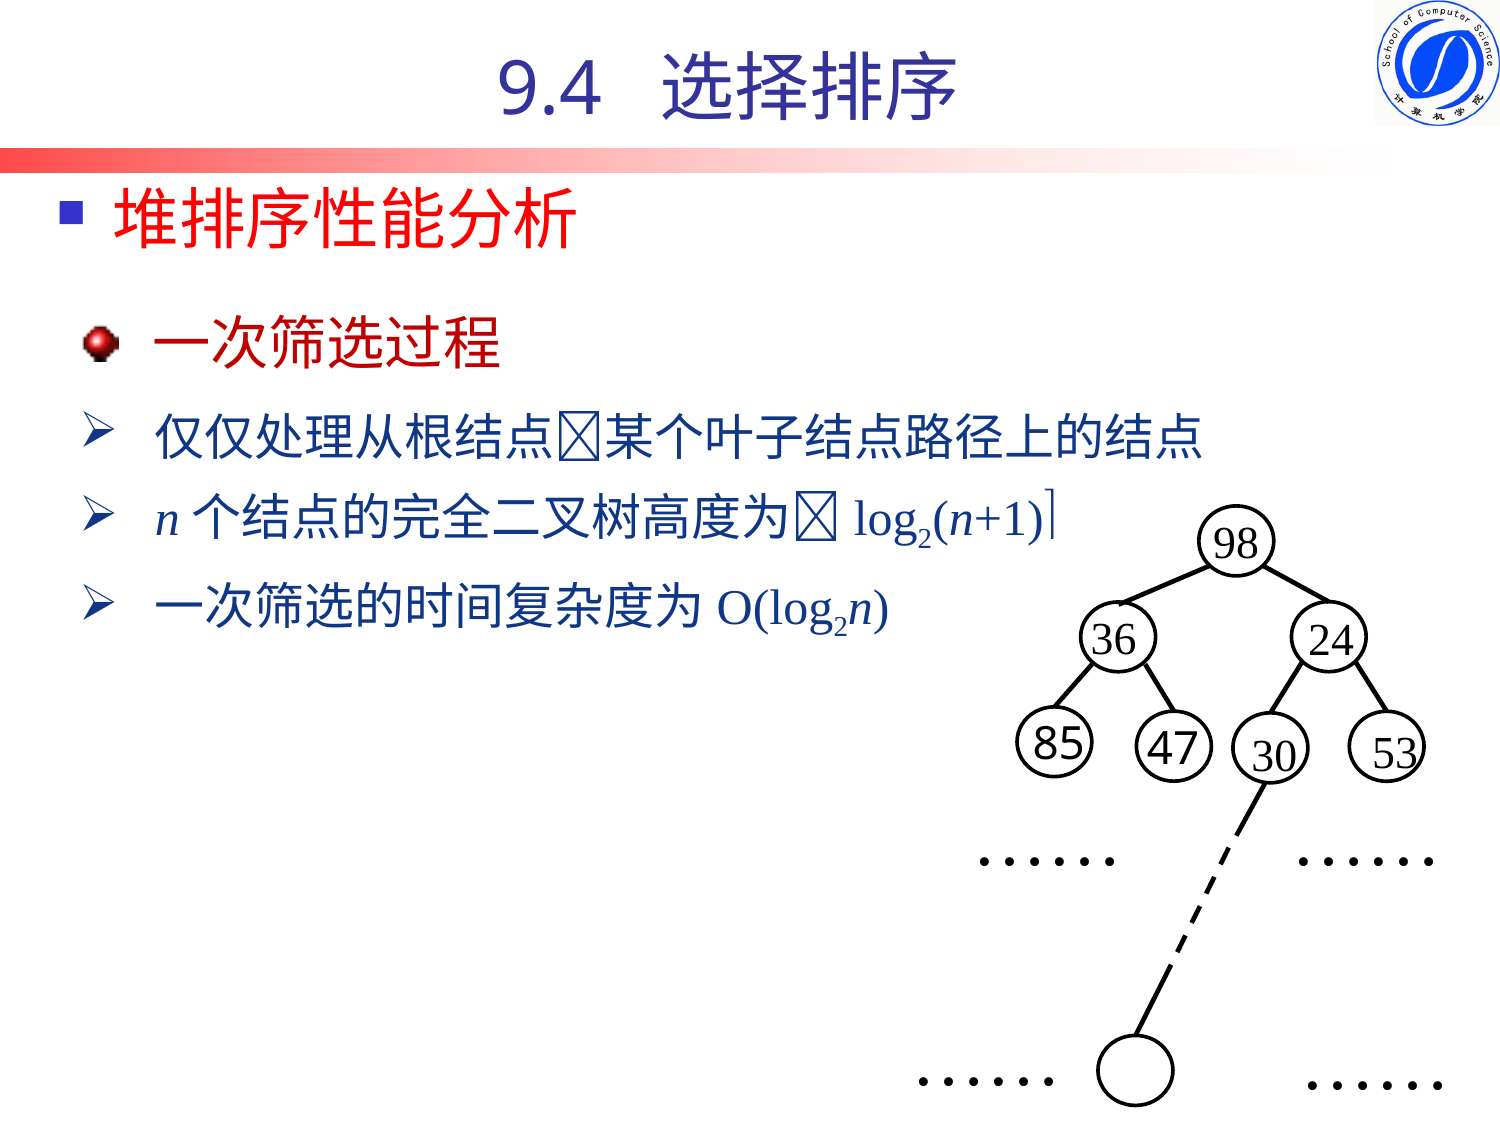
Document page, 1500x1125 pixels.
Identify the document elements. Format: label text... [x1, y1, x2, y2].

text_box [1270, 661, 1303, 713]
picture [77, 320, 119, 362]
text_box n个结点的完全二叉树高度为log2(n+1) 一次筛选的时间复杂度为O(log2n) [64, 457, 1165, 650]
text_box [1118, 565, 1210, 605]
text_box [1135, 969, 1169, 1036]
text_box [1291, 601, 1367, 672]
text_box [1017, 706, 1092, 777]
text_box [1198, 505, 1274, 576]
text_box …… [972, 790, 1124, 881]
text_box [1054, 664, 1093, 707]
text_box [1232, 712, 1308, 783]
text_box …… [911, 1010, 1062, 1101]
picture [1375, 0, 1500, 126]
text_box 仅仅处理从根结点某个叶子结点路径上的结点 [64, 380, 1320, 473]
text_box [1136, 711, 1212, 782]
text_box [1168, 847, 1229, 970]
title 9.4 选择排序 [88, 31, 1367, 138]
text_box …… [1300, 1014, 1451, 1105]
text_box [1097, 1035, 1173, 1106]
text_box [1349, 711, 1425, 782]
text_box …… [1291, 790, 1442, 881]
text_box 堆排序性能分析 [41, 178, 951, 267]
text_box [1262, 565, 1329, 602]
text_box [1080, 601, 1156, 672]
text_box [1355, 661, 1387, 712]
text_box 一次筛选过程 [62, 267, 795, 384]
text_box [1145, 664, 1174, 712]
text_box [1236, 783, 1265, 836]
